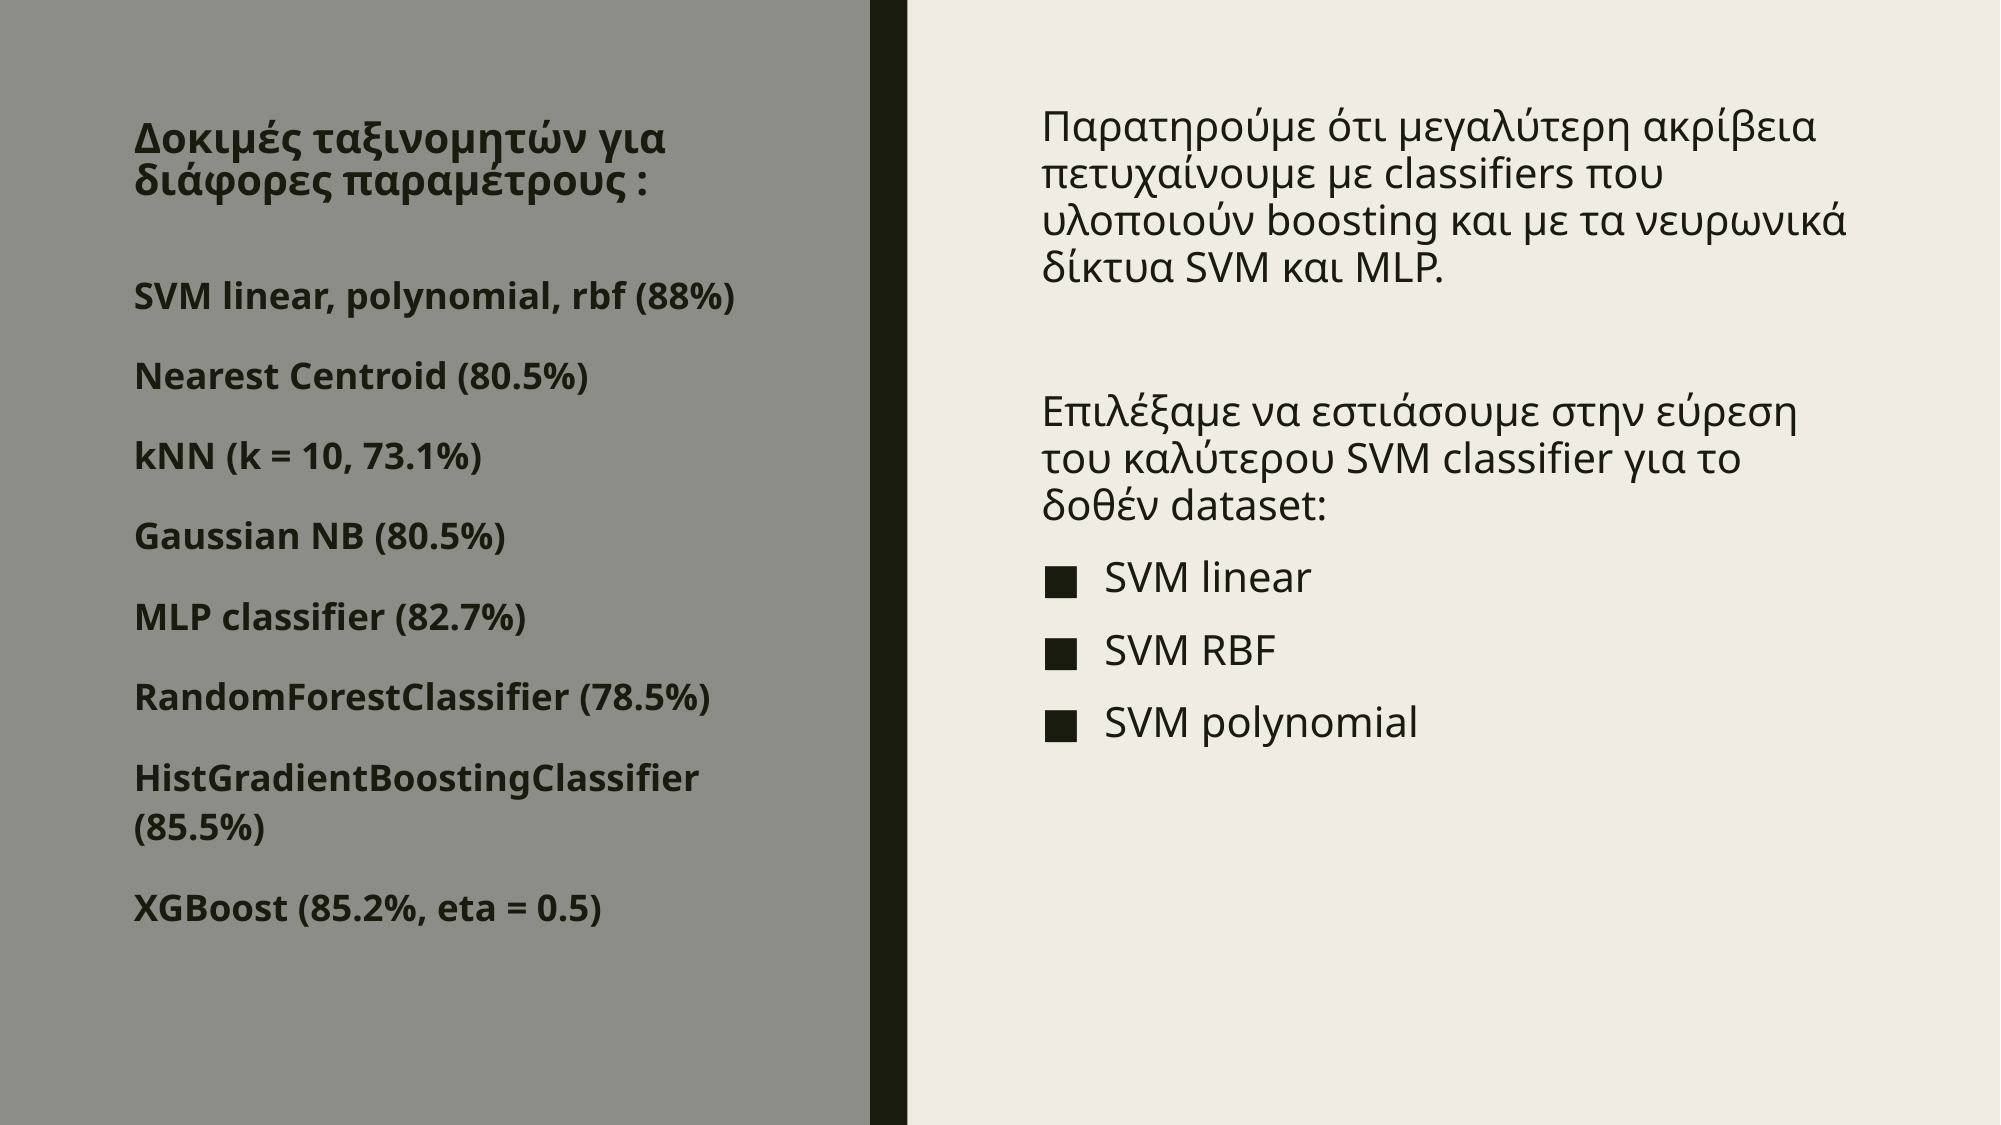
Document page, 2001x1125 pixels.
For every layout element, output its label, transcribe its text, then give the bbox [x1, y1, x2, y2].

title Δοκιμές ταξινομητών για διάφορες παραμέτρους : [118, 112, 752, 259]
list Παρατηρούμε ότι μεγαλύτερη ακρίβεια πετυχαίνουμε με classifiers που υλοποιούν boosting και με τα νευρωνικά δίκτυα SVM και MLP. Επιλέξαμε να εστιάσουμε στην εύρεση του καλύτερου SVM classifier για το δοθέν dataset: SVM linear SVM RBF SVM polynomial [1026, 96, 1882, 1081]
list SVM linear, polynomial, rbf (88%) Nearest Centroid (80.5%) kNN (k = 10, 73.1%) Gaussian NB (80.5%) MLP classifier (82.7%) RandomForestClassifier (78.5%) HistGradientBoostingClassifier (85.5%) XGBoost (85.2%, eta = 0.5) [118, 259, 752, 963]
